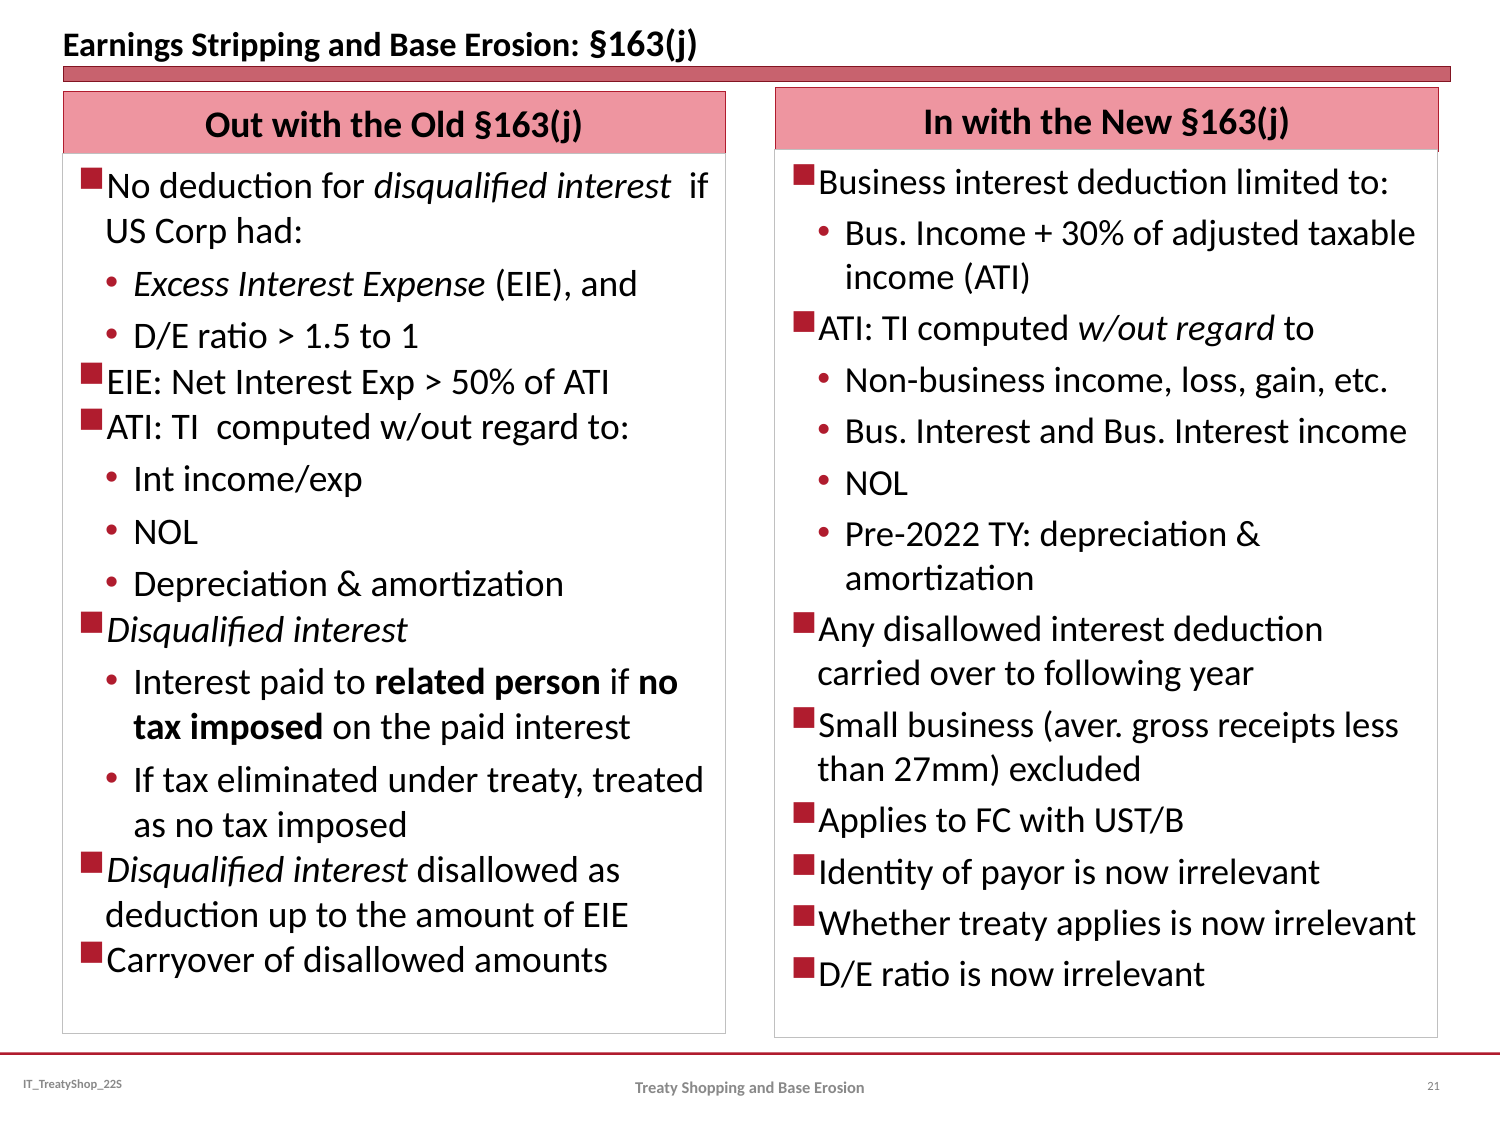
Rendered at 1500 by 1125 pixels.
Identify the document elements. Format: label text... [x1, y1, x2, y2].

list Out with the Old §163(j) [63, 91, 726, 153]
list Business interest deduction limited to: Bus. Income + 30% of adjusted taxable income (ATI) ATI: TI computed w/out regard to Non-business income, loss, gain, etc. Bus. Interest and Bus. Interest income NOL Pre-2022 TY: depreciation & amortization Any disallowed interest deduction carried over to following year Small business (aver. gross receipts less than 27mm) excluded Applies to FC with UST/B Identity of payor is now irrelevant Whether treaty applies is now irrelevant D/E ratio is now irrelevant [774, 149, 1438, 1038]
list No deduction for disqualified interest if US Corp had: Excess Interest Expense (EIE), and D/E ratio > 1.5 to 1 EIE: Net Interest Exp > 50% of ATI ATI: TI computed w/out regard to: Int income/exp NOL Depreciation & amortization Disqualified interest Interest paid to related person if no tax imposed on the paid interest If tax eliminated under treaty, treated as no tax imposed Disqualified interest disallowed as deduction up to the amount of EIE Carryover of disallowed amounts [62, 153, 726, 1034]
slide_number 21 [1412, 1055, 1488, 1116]
title Earnings Stripping and Base Erosion: §163(j) [62, 0, 1451, 65]
footer Treaty Shopping and Base Erosion [512, 1056, 988, 1117]
list In with the New §163(j) [775, 87, 1439, 152]
